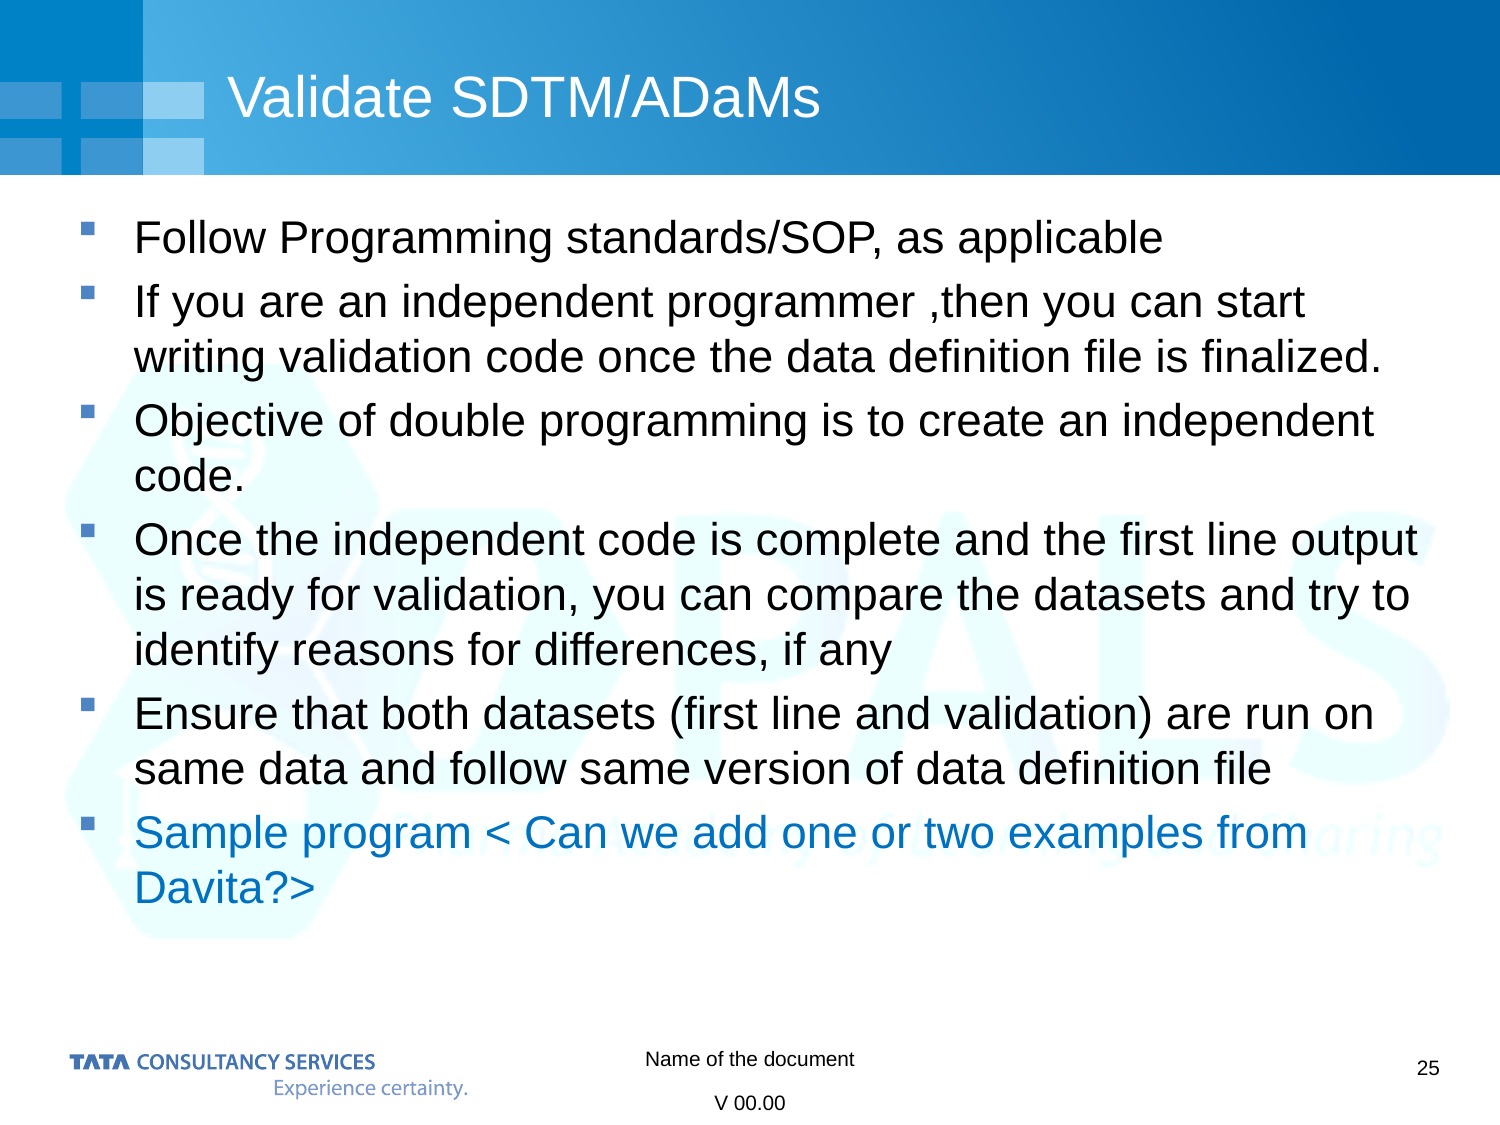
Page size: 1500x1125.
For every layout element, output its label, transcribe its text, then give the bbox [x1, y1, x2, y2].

title Validate SDTM/ADaMs [212, 54, 1450, 135]
list Follow Programming standards/SOP, as applicable If you are an independent programmer ,then you can start writing validation code once the data definition file is finalized. Objective of double programming is to create an independent code. Once the independent code is complete and the first line output is ready for validation, you can compare the datasets and try to identify reasons for differences, if any Ensure that both datasets (first line and validation) are run on same data and follow same version of data definition file Sample program < Can we add one or two examples from Davita?> [62, 200, 1445, 943]
